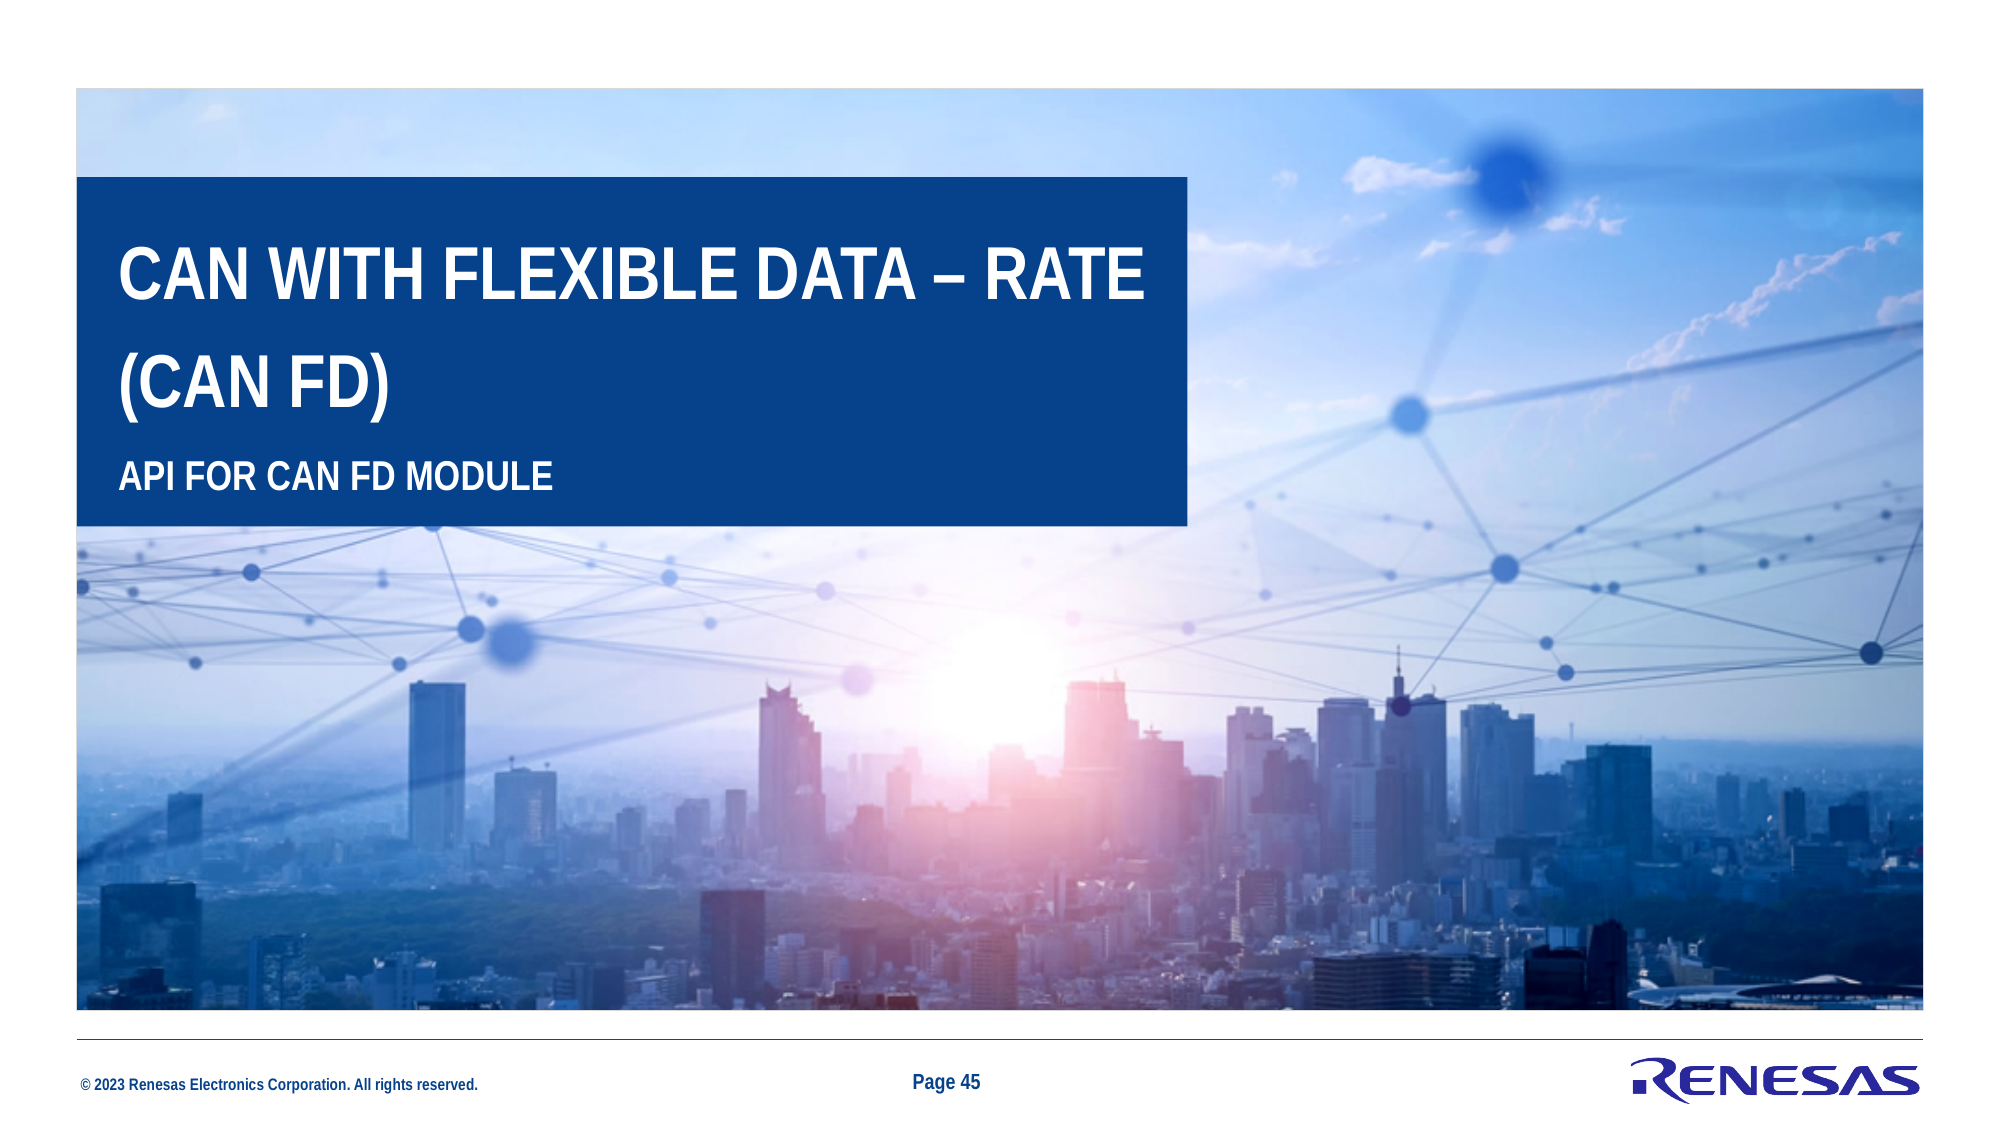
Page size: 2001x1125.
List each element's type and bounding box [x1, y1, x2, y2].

picture [76, 88, 1923, 1010]
picture [1628, 1055, 1923, 1106]
